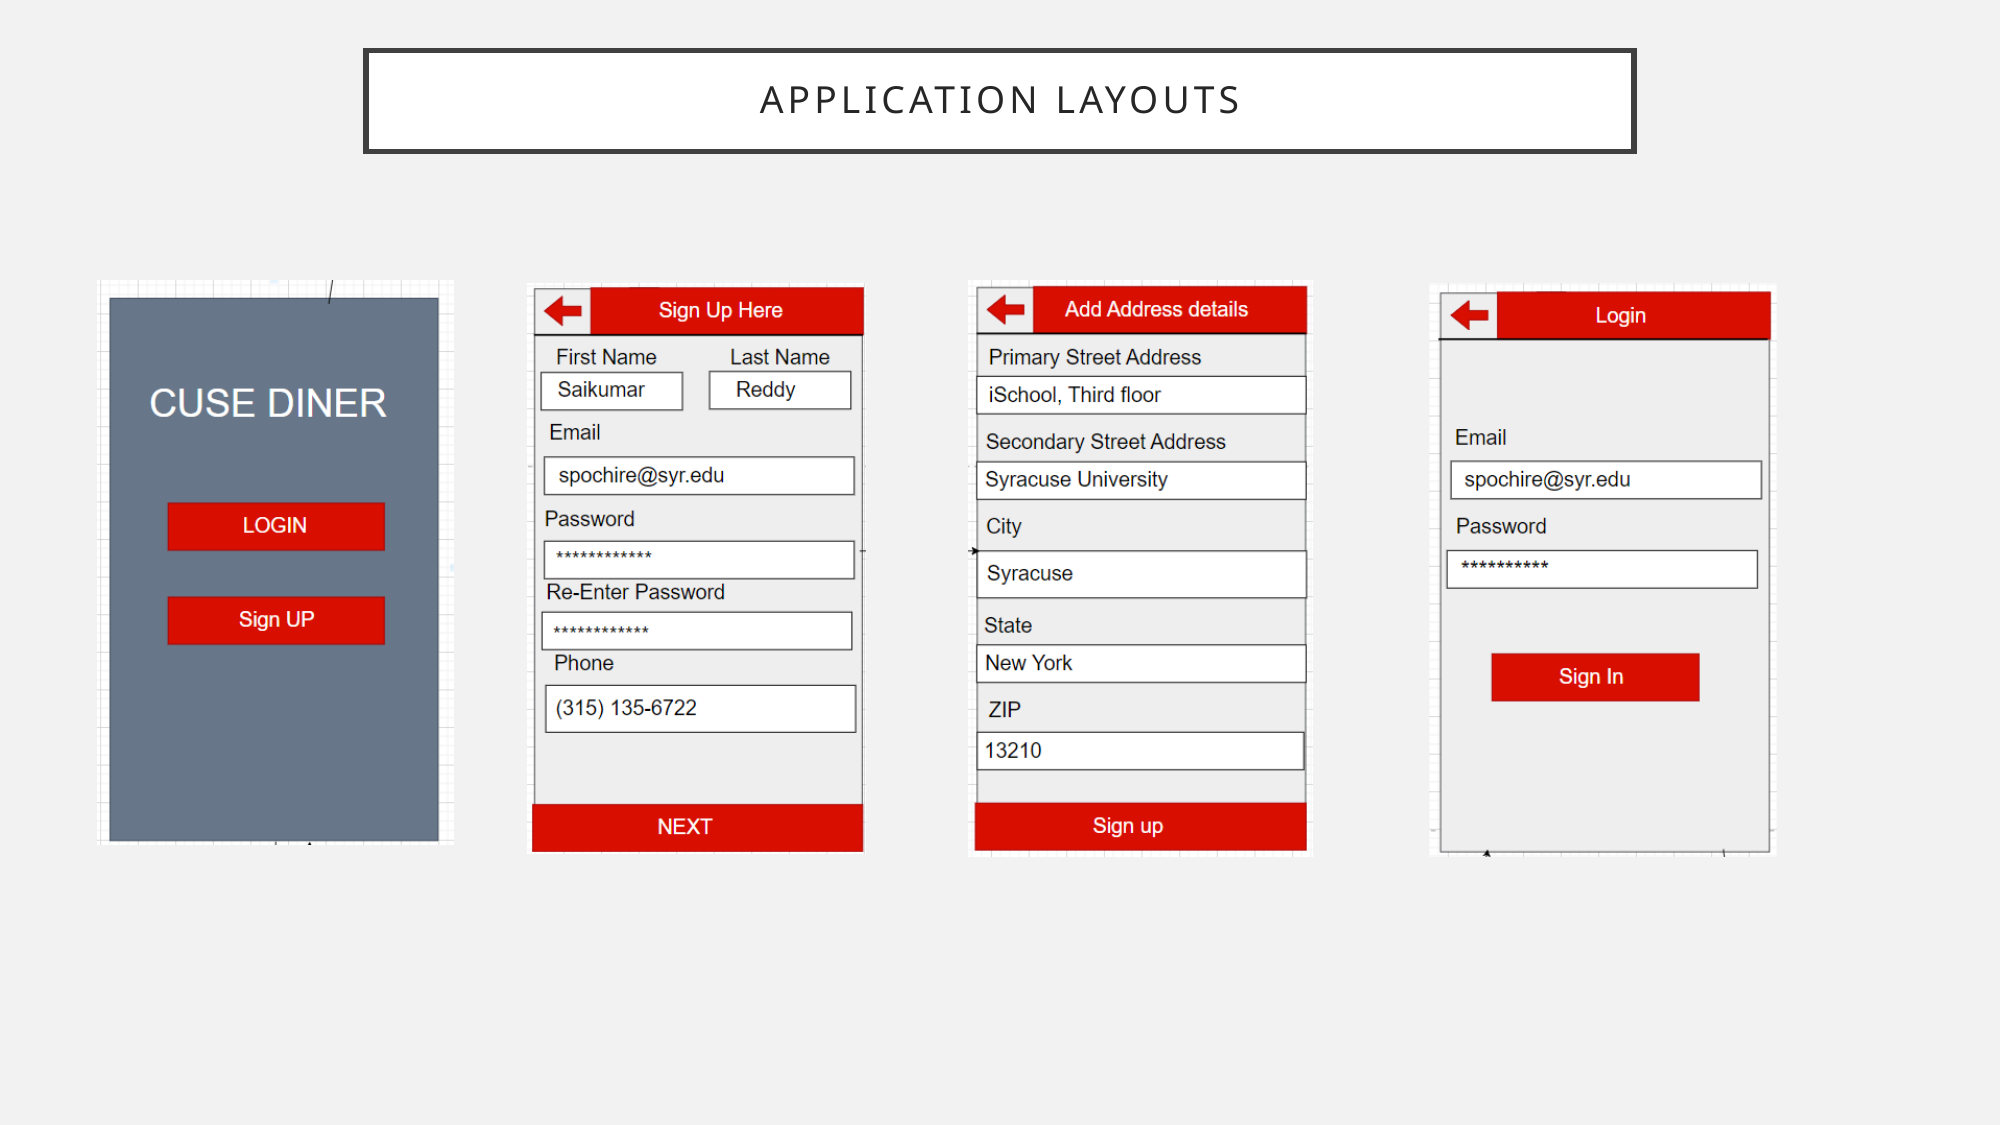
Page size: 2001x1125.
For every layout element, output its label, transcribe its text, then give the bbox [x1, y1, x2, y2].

title Application Layouts [363, 48, 1637, 154]
picture [527, 283, 866, 854]
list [97, 280, 454, 845]
picture [1429, 283, 1777, 857]
picture [968, 280, 1313, 857]
